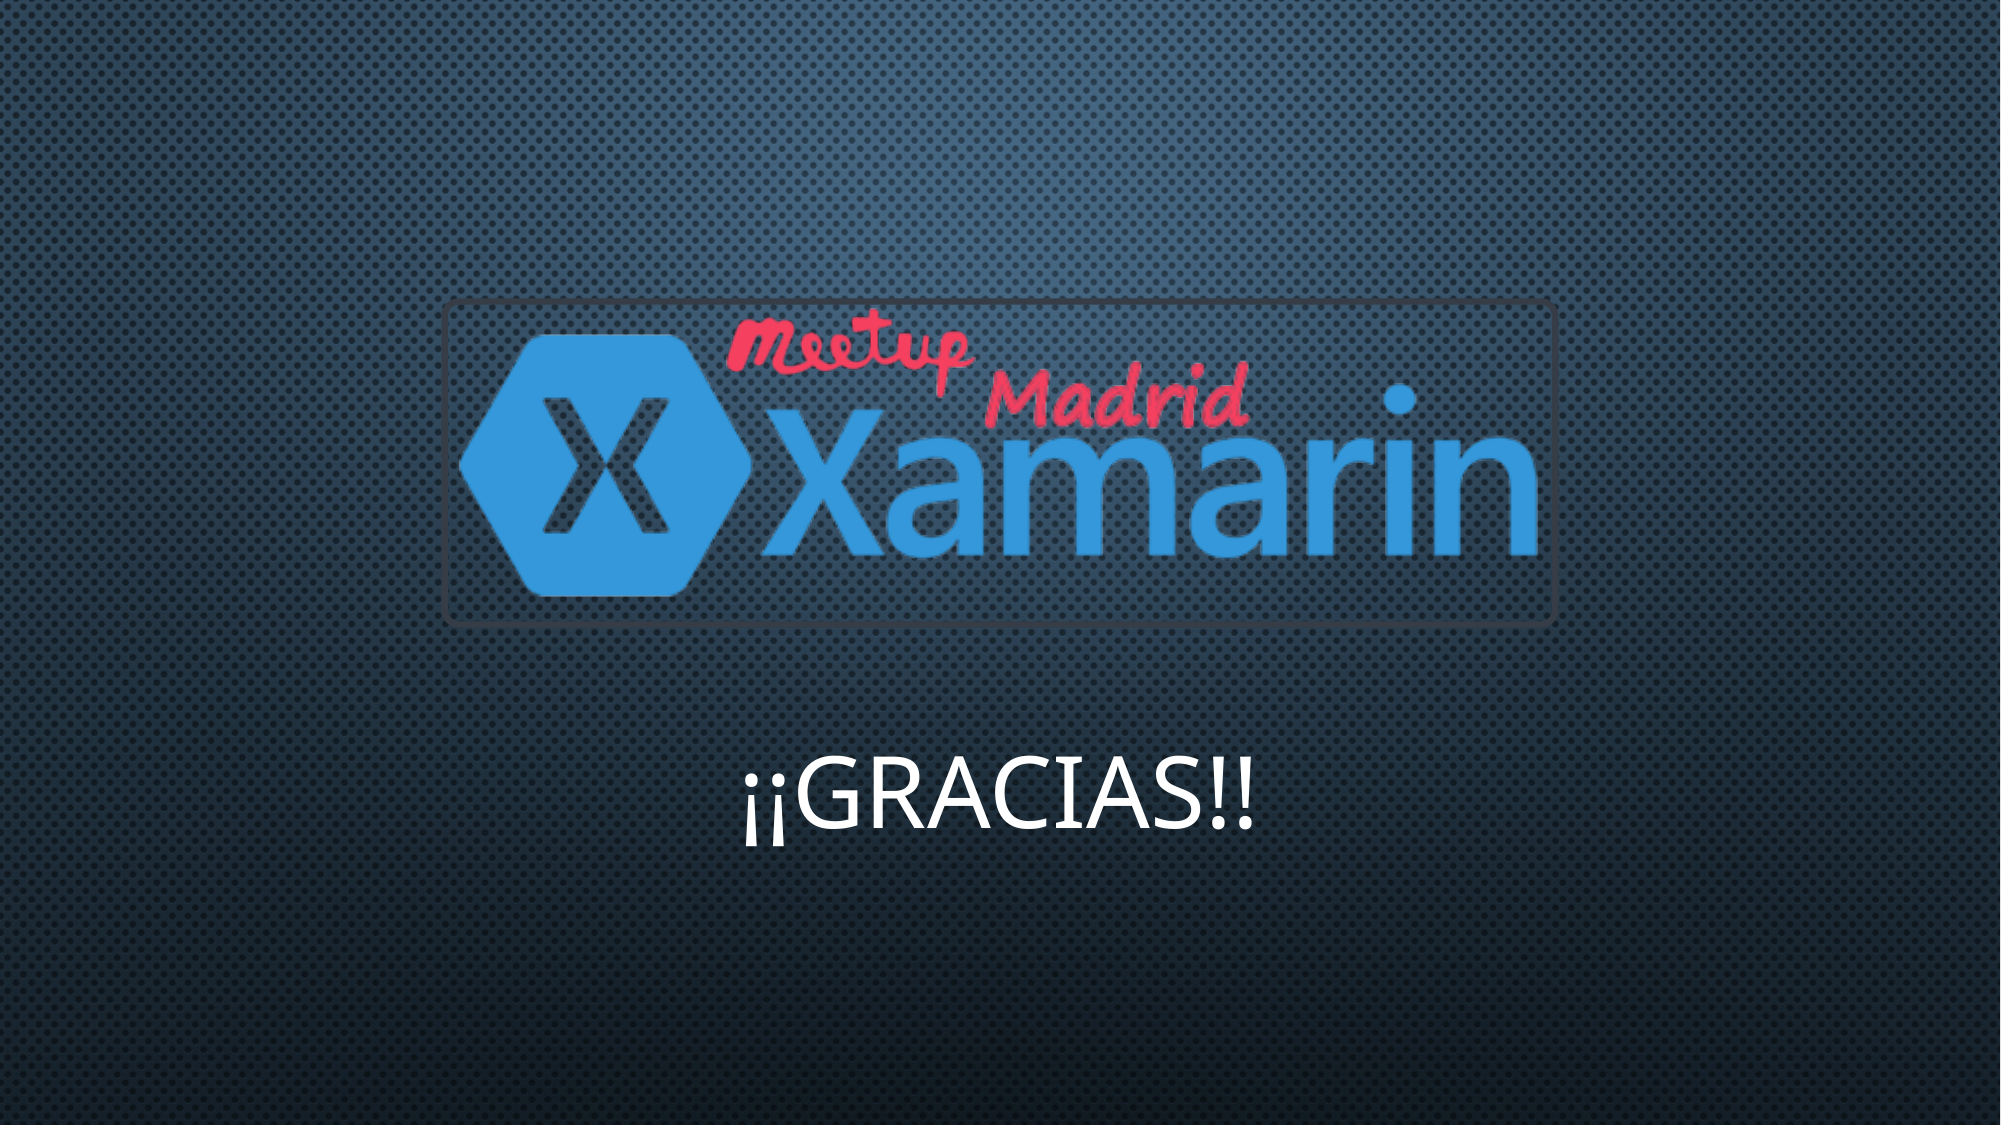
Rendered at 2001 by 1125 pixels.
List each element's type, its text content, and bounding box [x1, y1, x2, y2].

picture [444, 301, 1556, 625]
title ¡¡Gracias!! [287, 637, 1711, 857]
